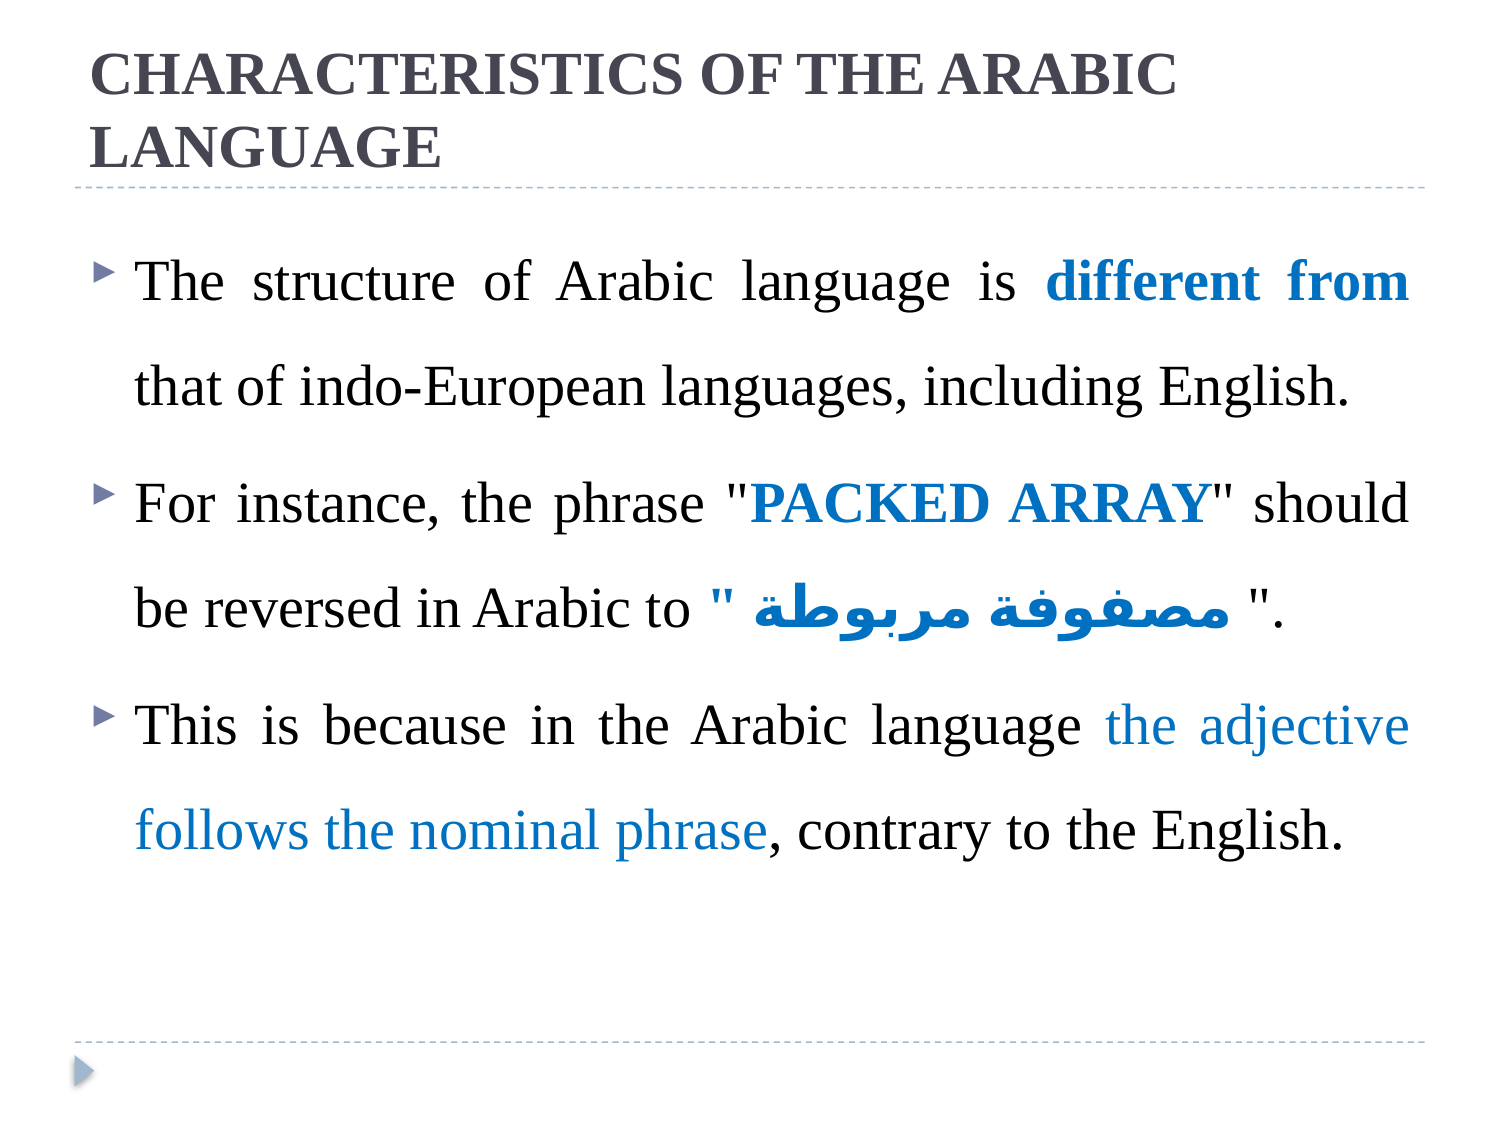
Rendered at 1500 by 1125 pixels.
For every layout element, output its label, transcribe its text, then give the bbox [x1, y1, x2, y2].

title CHARACTERISTICS OF THE ARABIC LANGUAGE [75, 24, 1425, 188]
list The structure of Arabic language is different from that of indo-European languages, including English. For instance, the phrase "PACKED ARRAY'' should be reversed in Arabic to " مصفوفة مربوطة ". This is because in the Arabic language the adjective follows the nominal phrase, contrary to the English. [75, 200, 1425, 1010]
